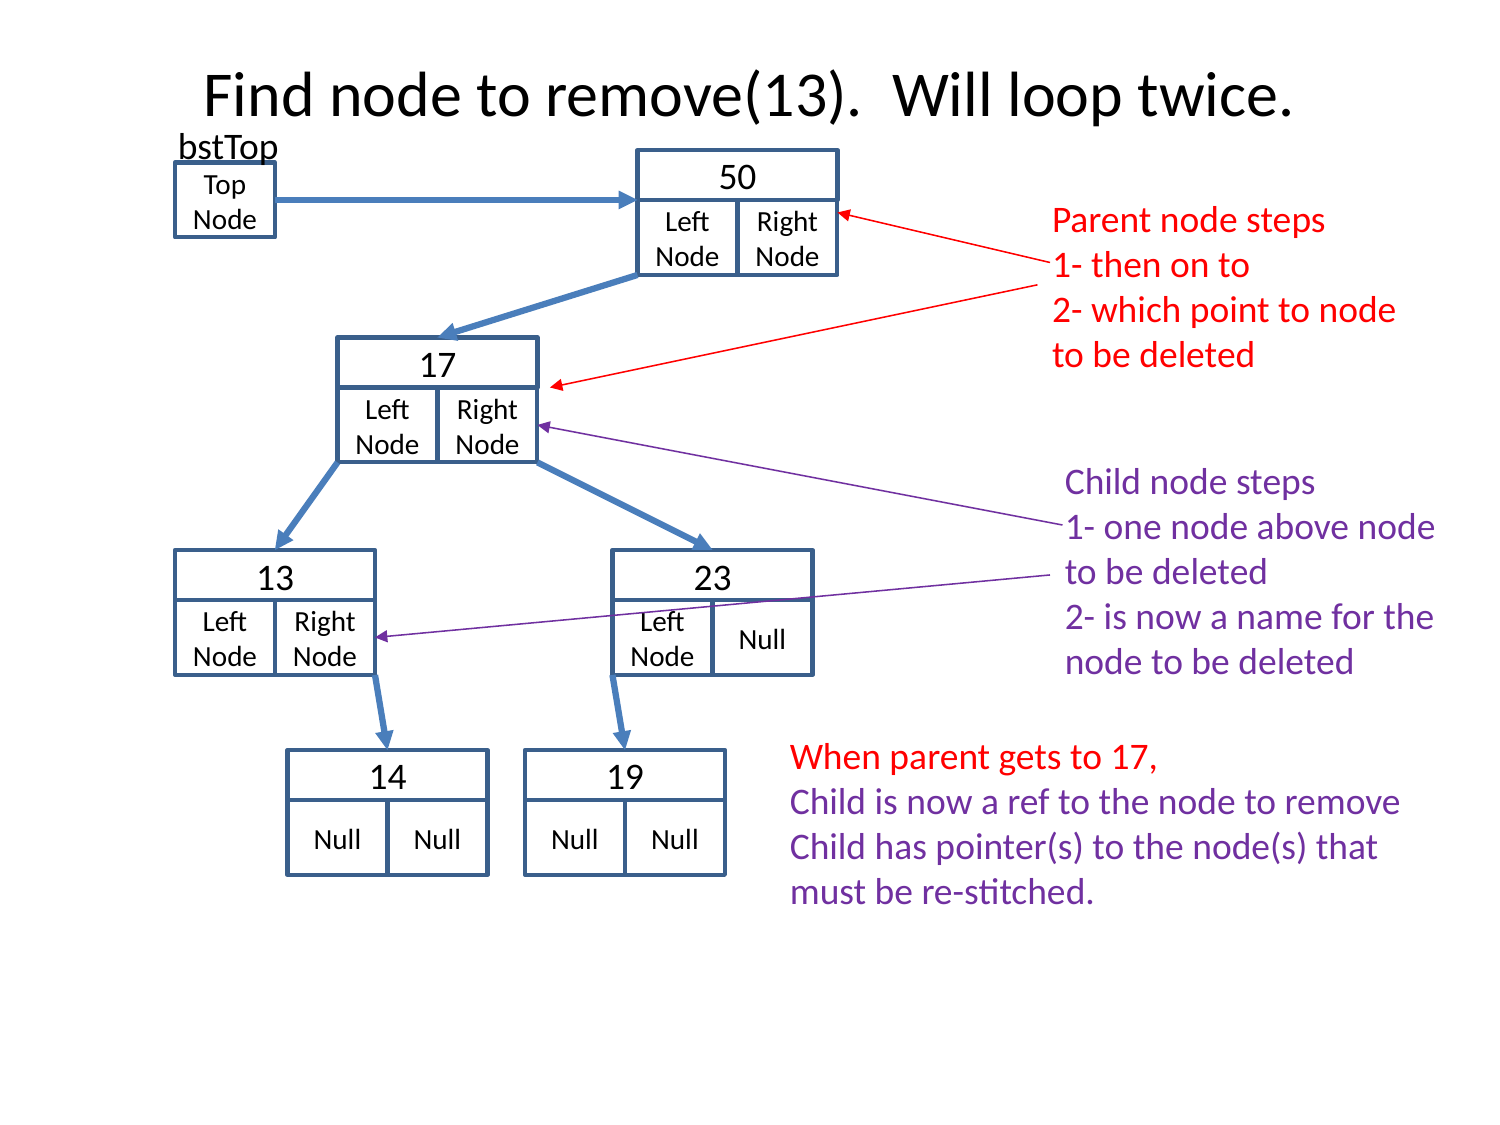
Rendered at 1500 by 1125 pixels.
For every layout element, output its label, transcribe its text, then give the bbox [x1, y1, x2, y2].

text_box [612, 674, 626, 751]
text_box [612, 549, 813, 573]
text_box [337, 337, 538, 463]
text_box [549, 285, 1038, 388]
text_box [437, 274, 638, 338]
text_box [174, 549, 376, 676]
title Find node to remove(13). Will loop twice. [75, 45, 1425, 138]
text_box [837, 212, 1051, 263]
text_box Top Node [173, 175, 277, 239]
text_box Parent node steps 1- then on to 2- which point to node to be deleted [1037, 187, 1425, 383]
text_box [274, 462, 338, 551]
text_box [537, 424, 1063, 526]
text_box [374, 574, 1051, 638]
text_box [287, 749, 488, 876]
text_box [537, 533, 713, 551]
text_box bstTop [163, 114, 294, 175]
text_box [612, 646, 813, 676]
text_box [524, 749, 726, 876]
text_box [374, 674, 388, 751]
text_box When parent gets to 17, Child is now a ref to the node to remove Child has pointer(s) to the node(s) that must be re-stitched. [774, 724, 1425, 920]
text_box Child node steps 1- one node above node to be deleted 2- is now a name for the node to be deleted [1050, 449, 1475, 690]
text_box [637, 149, 838, 276]
